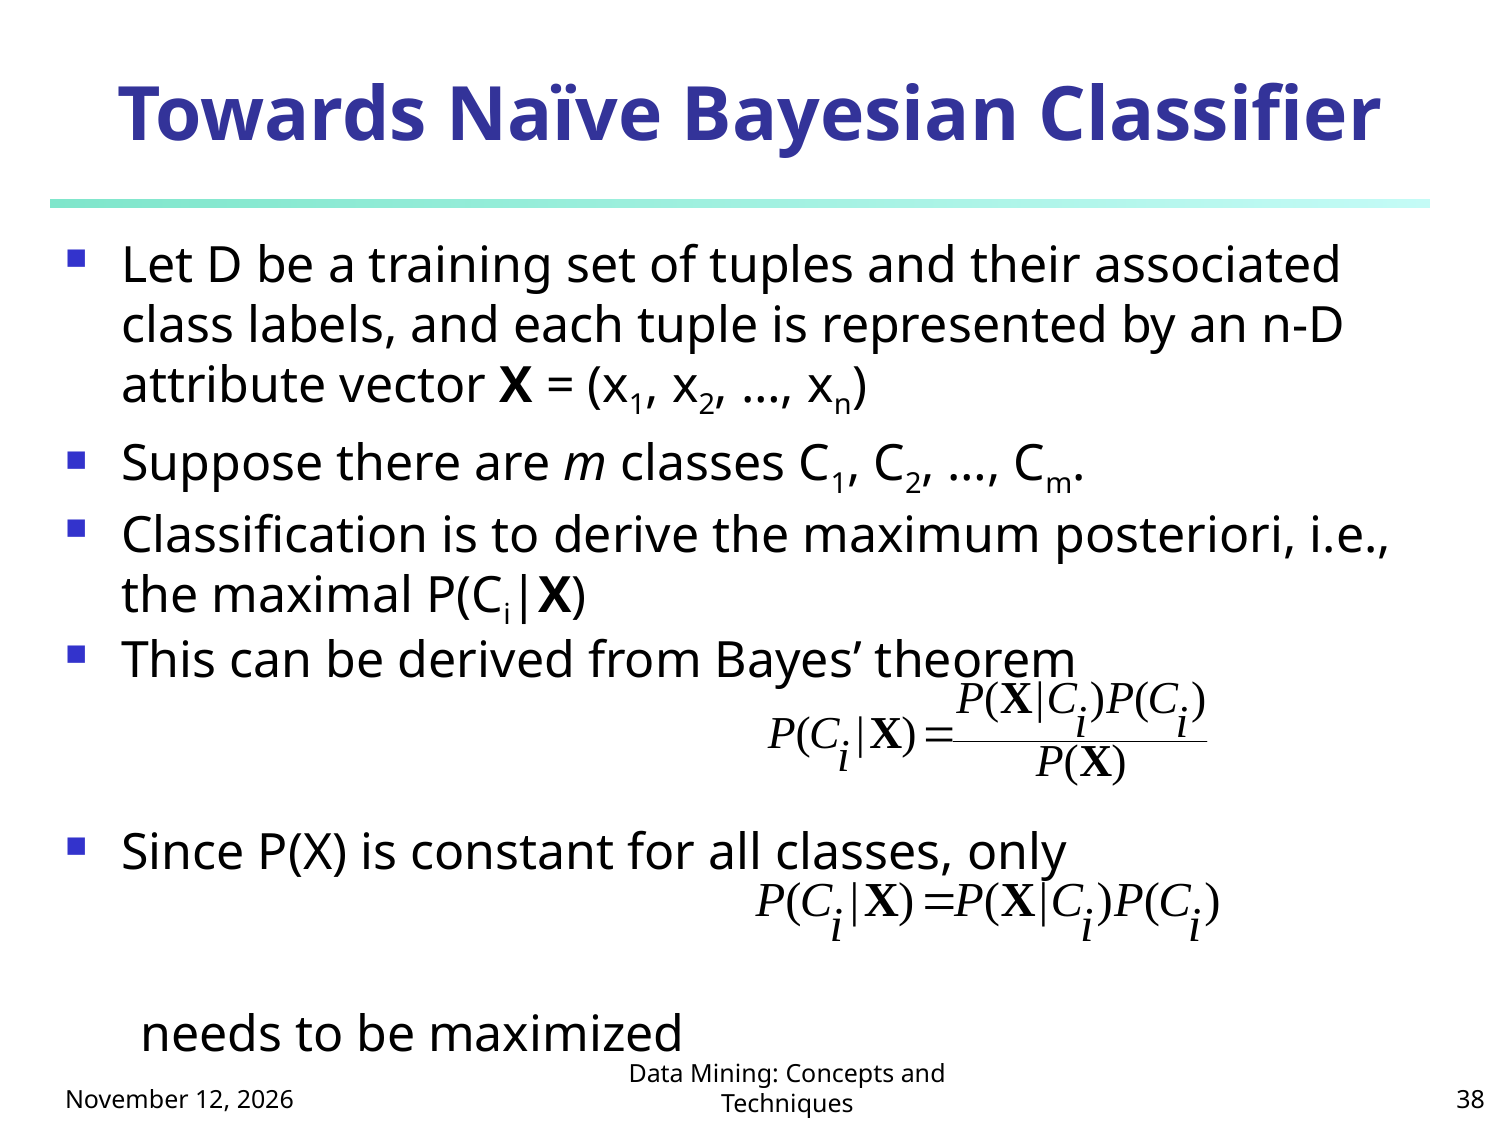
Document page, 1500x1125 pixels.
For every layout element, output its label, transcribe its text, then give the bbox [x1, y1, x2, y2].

list Let D be a training set of tuples and their associated class labels, and each tuple is represented by an n-D attribute vector X = (x1, x2, …, xn) Suppose there are m classes C1, C2, …, Cm. Classification is to derive the maximum posteriori, i.e., the maximal P(Ci|X) This can be derived from Bayes’ theorem Since P(X) is constant for all classes, only needs to be maximized [49, 224, 1438, 1063]
footer Data Mining: Concepts and Techniques [549, 1063, 1026, 1125]
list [749, 874, 1226, 949]
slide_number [49, 1063, 363, 1125]
title Towards Naïve Bayesian Classifier [74, 62, 1426, 163]
slide_number 38 [1187, 1062, 1500, 1125]
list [762, 674, 1213, 792]
